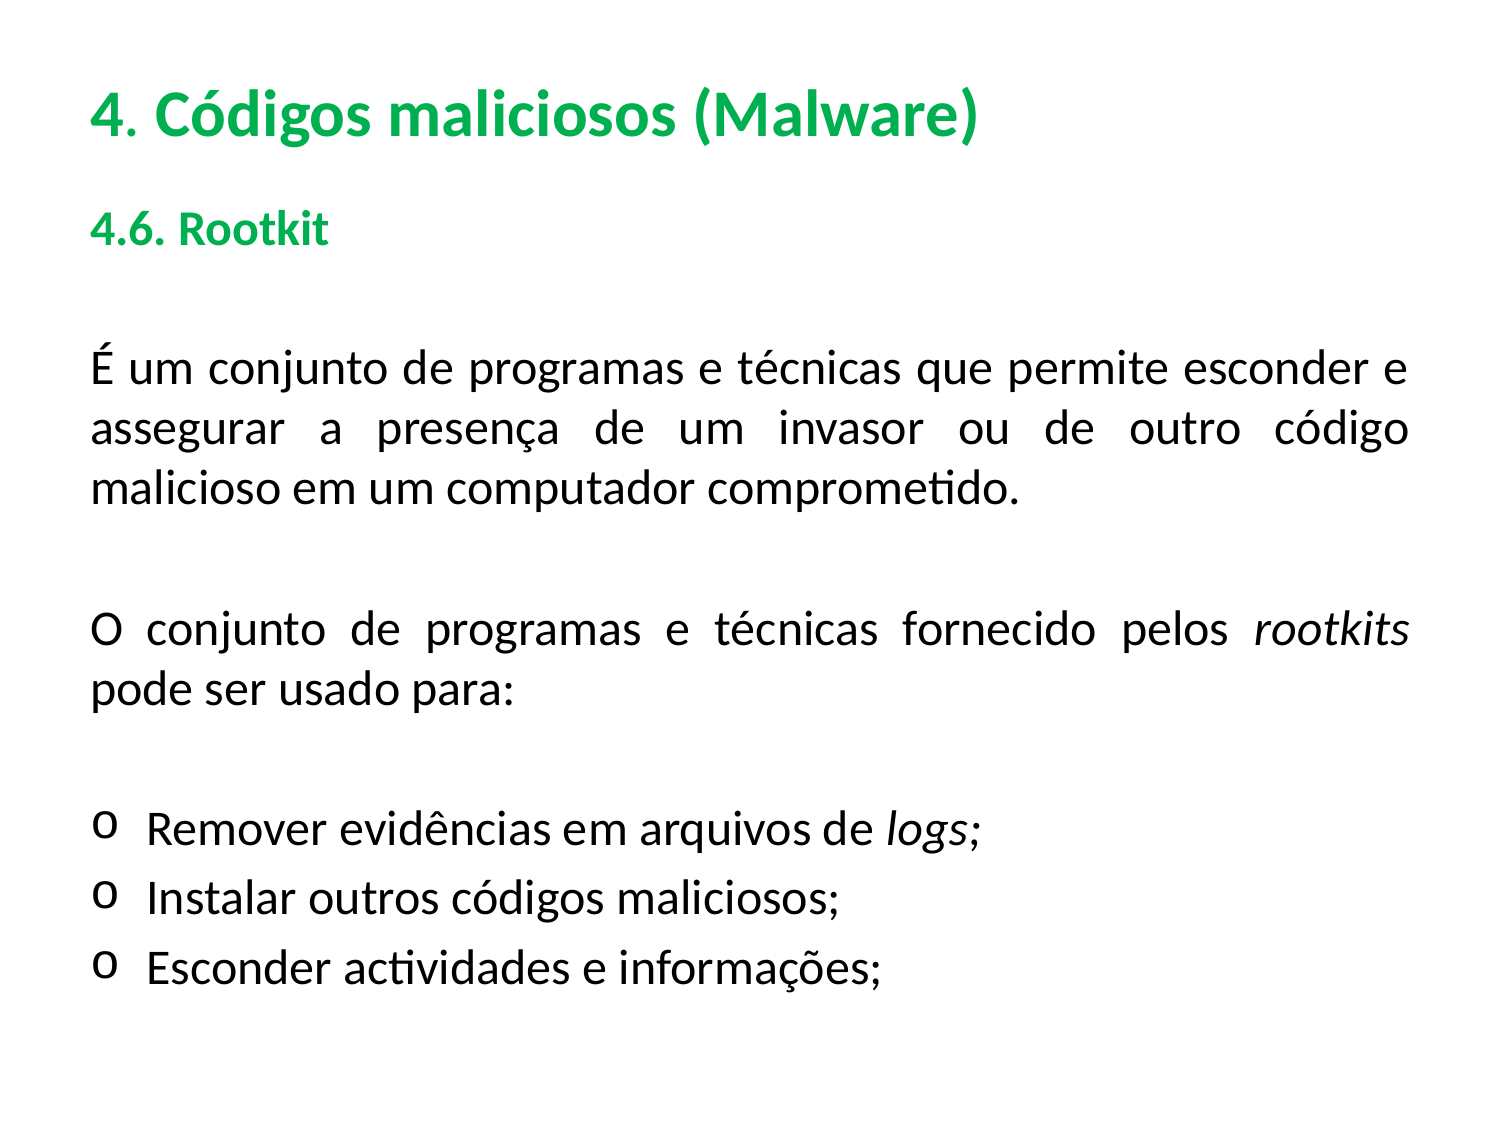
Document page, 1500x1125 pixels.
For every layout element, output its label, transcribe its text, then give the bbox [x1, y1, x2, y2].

title 4. Códigos maliciosos (Malware) [75, 45, 1425, 175]
list 4.6. Rootkit É um conjunto de programas e técnicas que permite esconder e assegurar a presença de um invasor ou de outro código malicioso em um computador comprometido. O conjunto de programas e técnicas fornecido pelos rootkits pode ser usado para: Remover evidências em arquivos de logs; Instalar outros códigos maliciosos; Esconder actividades e informações; [75, 187, 1425, 1063]
